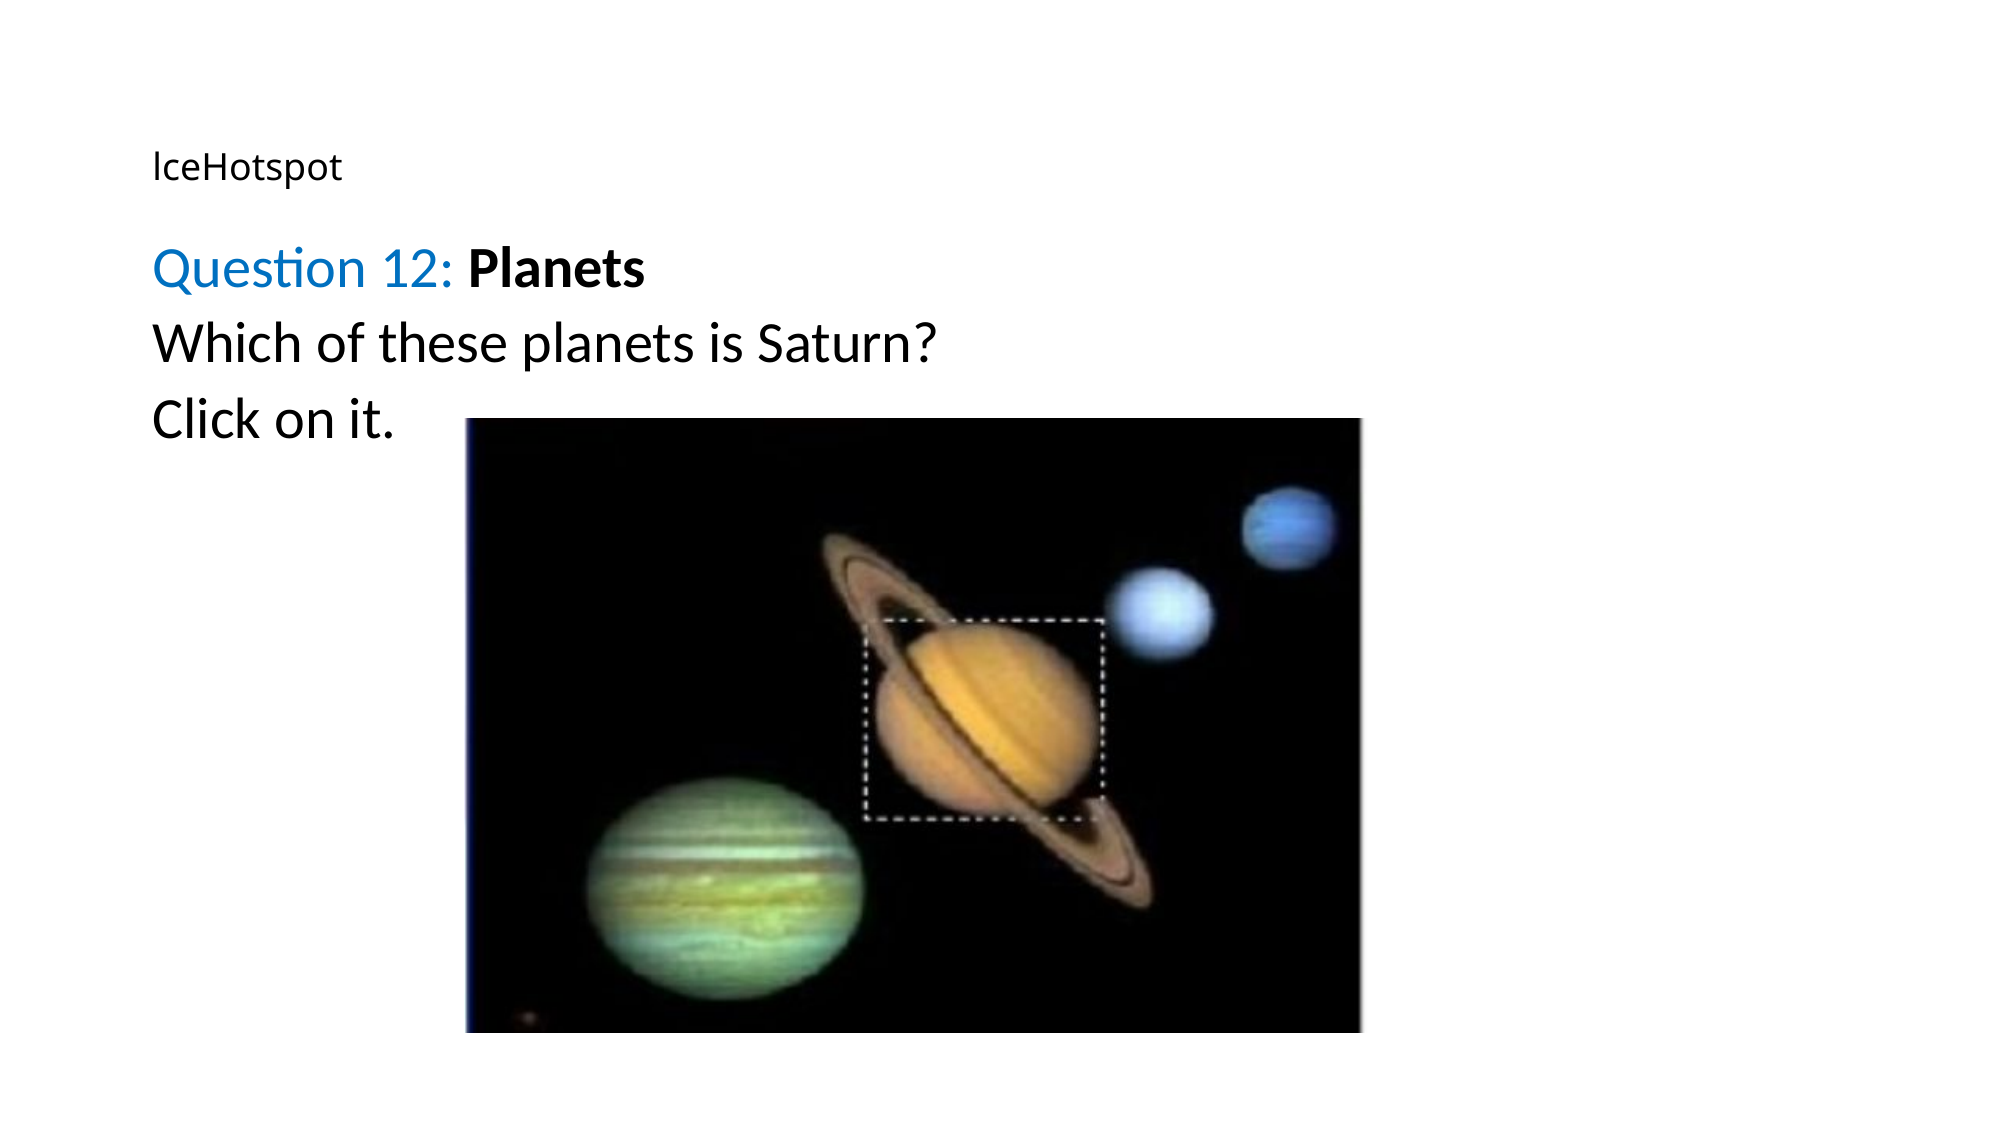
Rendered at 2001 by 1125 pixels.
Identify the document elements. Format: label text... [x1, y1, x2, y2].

picture [464, 418, 1368, 1033]
list Question 12: Planets Which of these planets is Saturn? Click on it. [137, 229, 1439, 944]
title lceHotspot [137, 59, 1863, 278]
